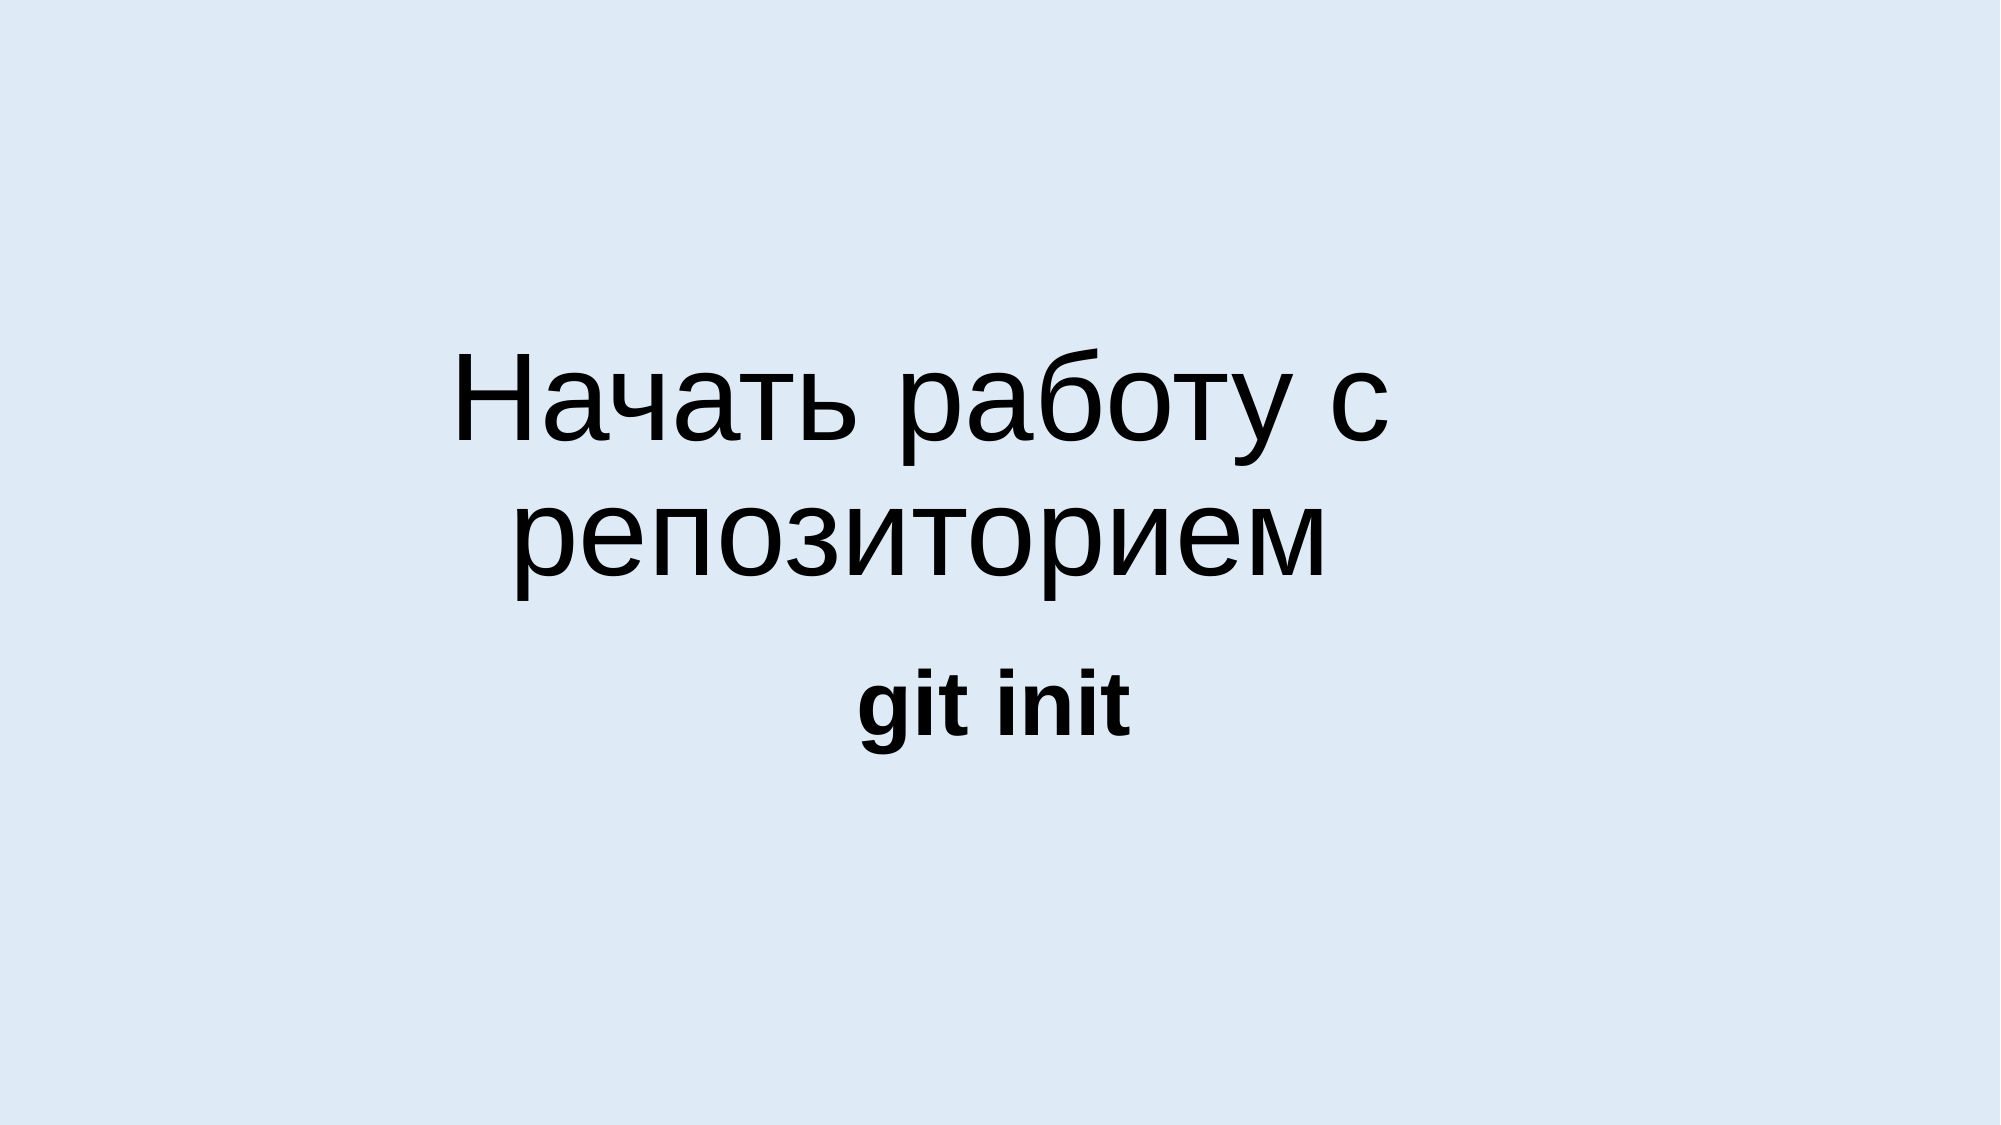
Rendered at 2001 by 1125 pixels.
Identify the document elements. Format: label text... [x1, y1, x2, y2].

text_box git init [0, 636, 1989, 803]
text_box Начать работу с репозиторием [220, 318, 1620, 616]
